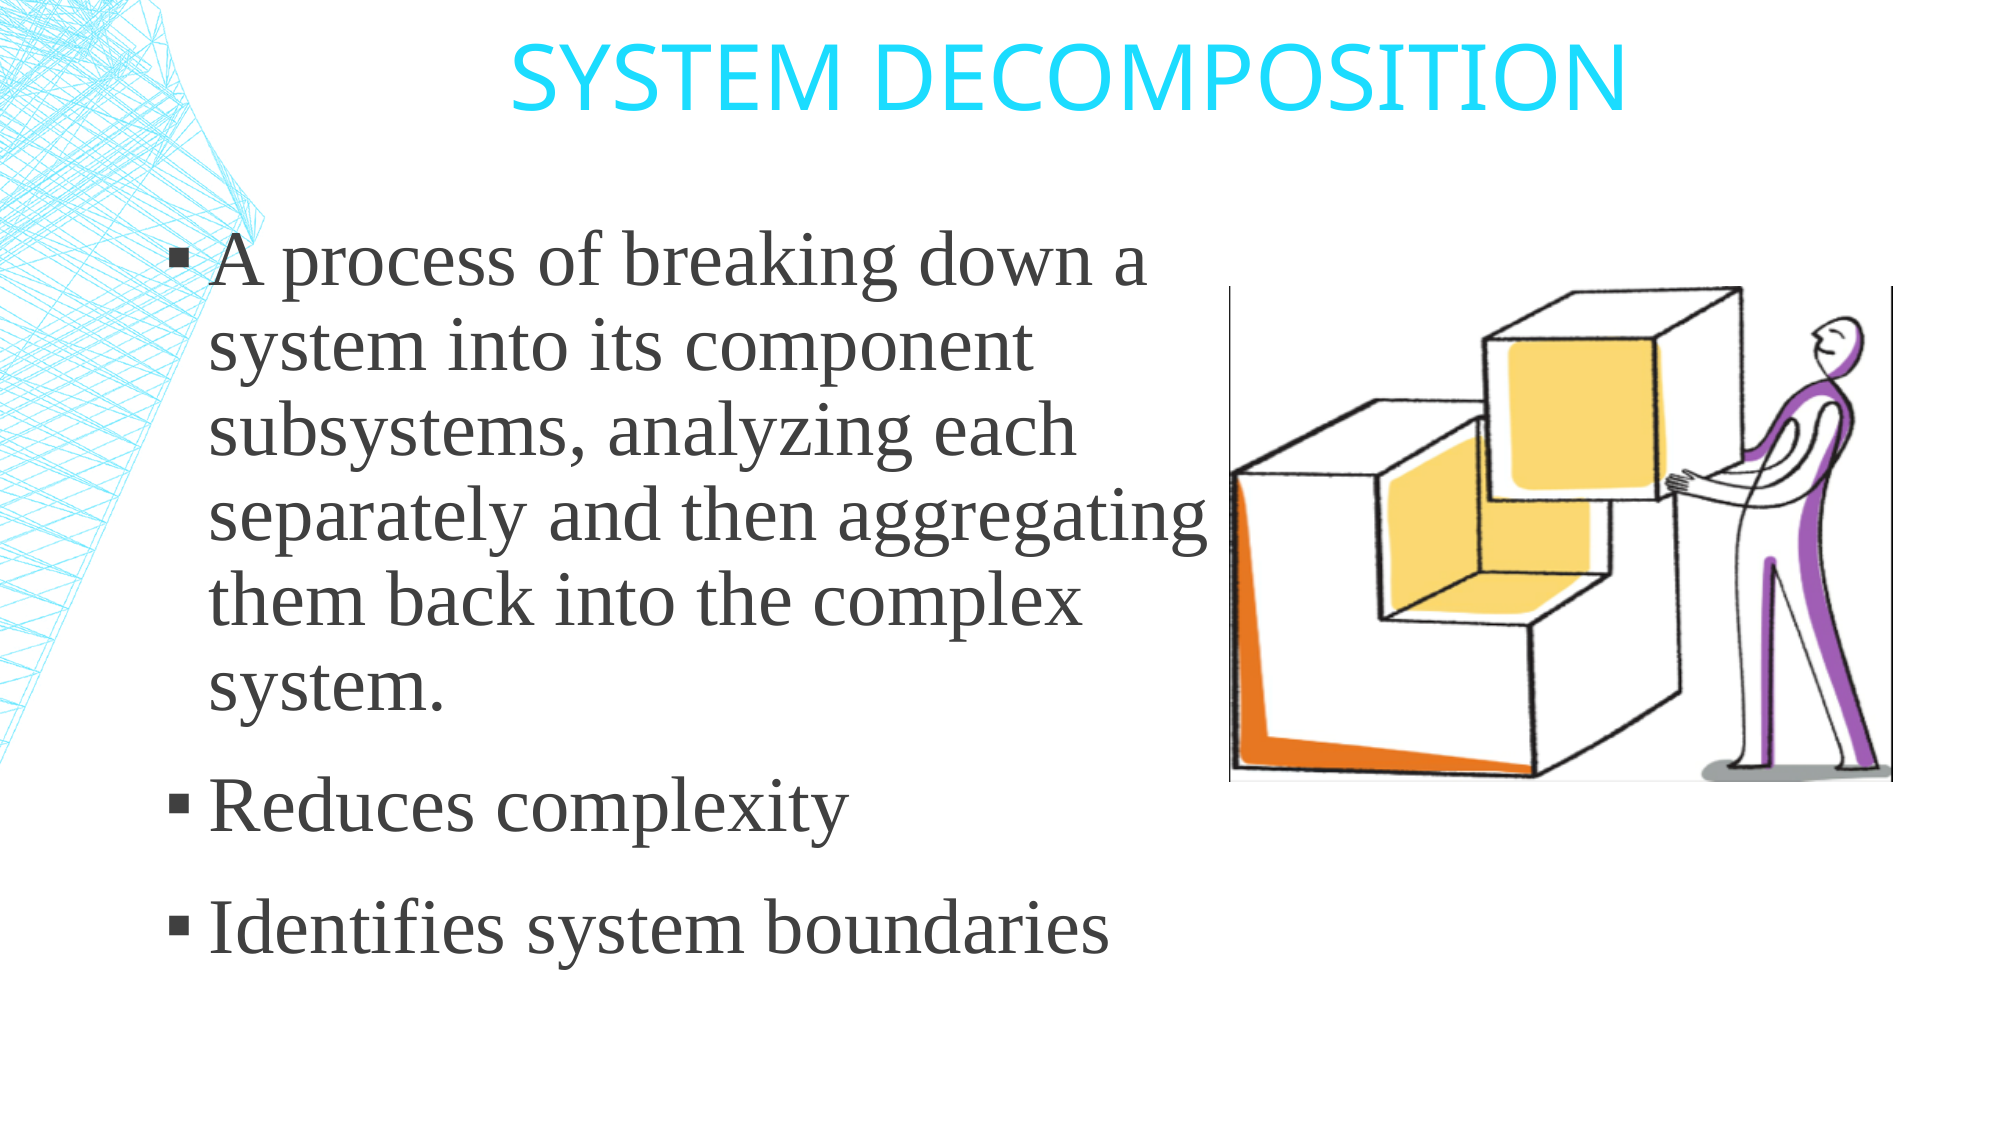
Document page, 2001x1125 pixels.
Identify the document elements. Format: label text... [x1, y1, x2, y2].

picture [0, 0, 2001, 1125]
text_box System decomposition [302, 28, 1840, 241]
text_box A process of breaking down a system into its component subsystems, analyzing each separately and then aggregating them back into the complex system. Reduces complexity Identifies system boundaries [150, 209, 1230, 980]
